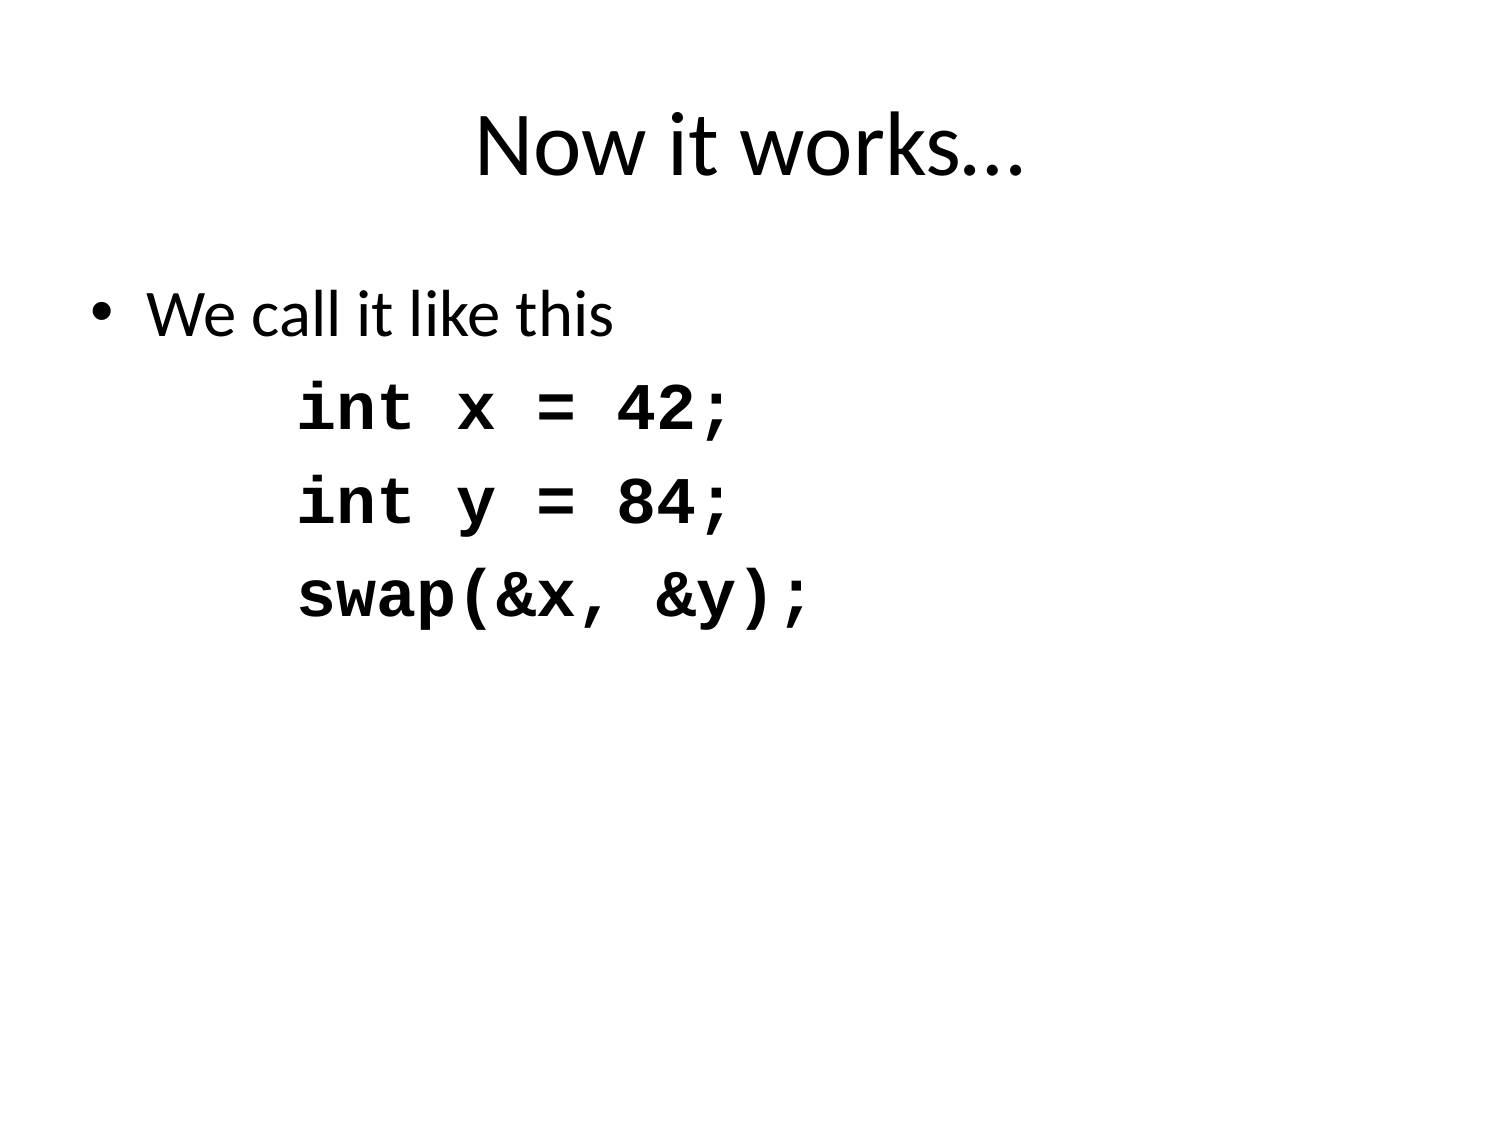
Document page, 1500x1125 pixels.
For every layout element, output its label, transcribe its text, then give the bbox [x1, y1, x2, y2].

title Now it works… [75, 45, 1425, 233]
list We call it like this int x = 42; int y = 84; swap(&x, &y); [75, 262, 1425, 1005]
